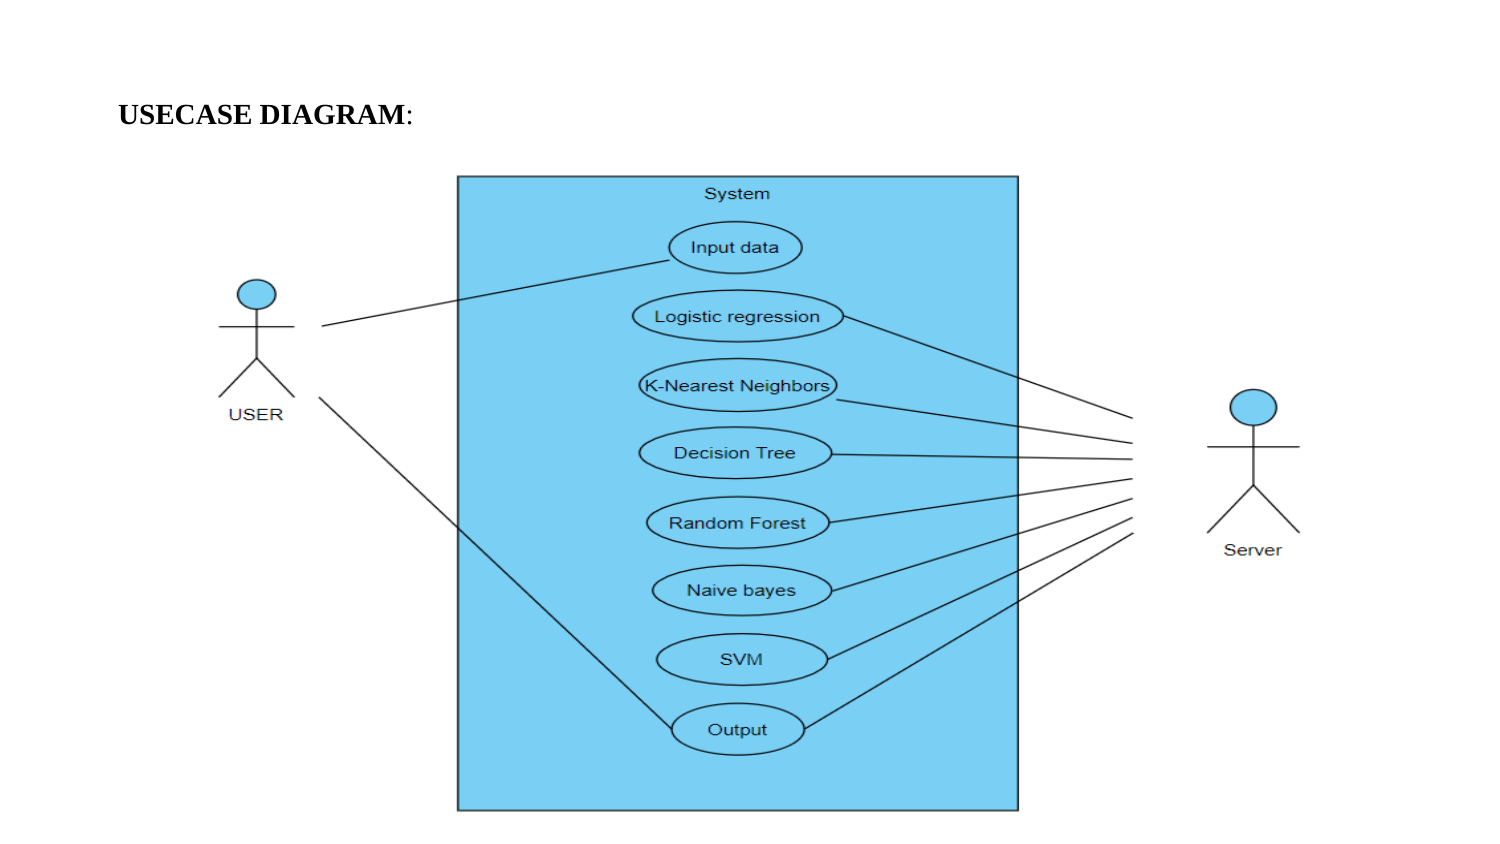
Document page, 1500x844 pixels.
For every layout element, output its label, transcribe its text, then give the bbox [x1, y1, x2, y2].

picture [184, 163, 1316, 821]
list USECASE DIAGRAM: [103, 91, 1386, 760]
